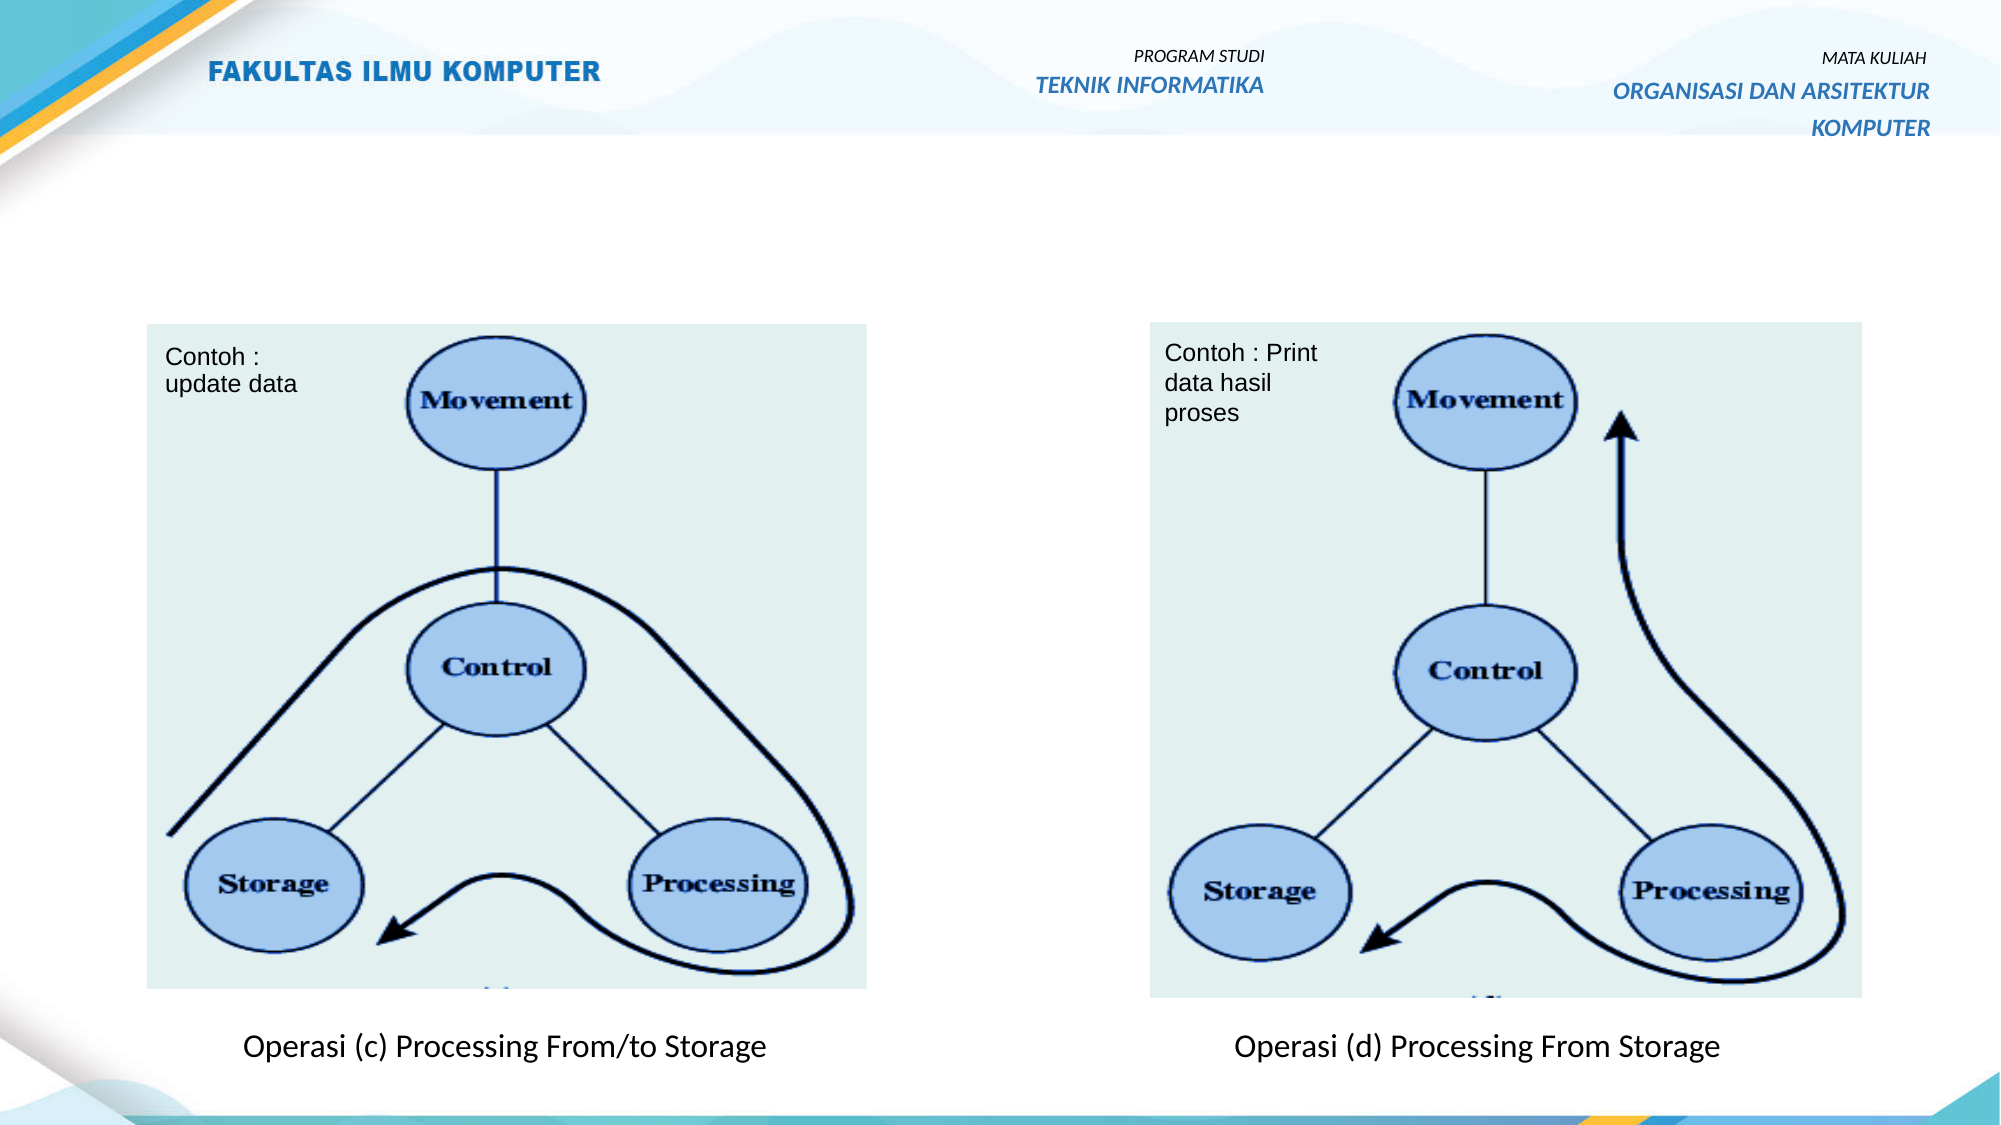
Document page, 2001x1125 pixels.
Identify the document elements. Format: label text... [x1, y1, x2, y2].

text_box Operasi (c) Processing From/to Storage [241, 1020, 773, 1064]
text_box [0, 0, 2000, 1125]
text_box MATA KULIAH ORGANISASI DAN ARSITEKTUR KOMPUTER [1611, 38, 1933, 110]
text_box Contoh : update data [162, 335, 303, 395]
text_box Contoh : Print data hasil proses [1162, 332, 1324, 422]
text_box PROGRAM STUDI TEKNIK INFORMATIKA [1033, 40, 1272, 90]
text_box [146, 324, 867, 989]
text_box Operasi (d) Processing From Storage [1232, 1020, 1764, 1064]
text_box [1149, 322, 1863, 998]
